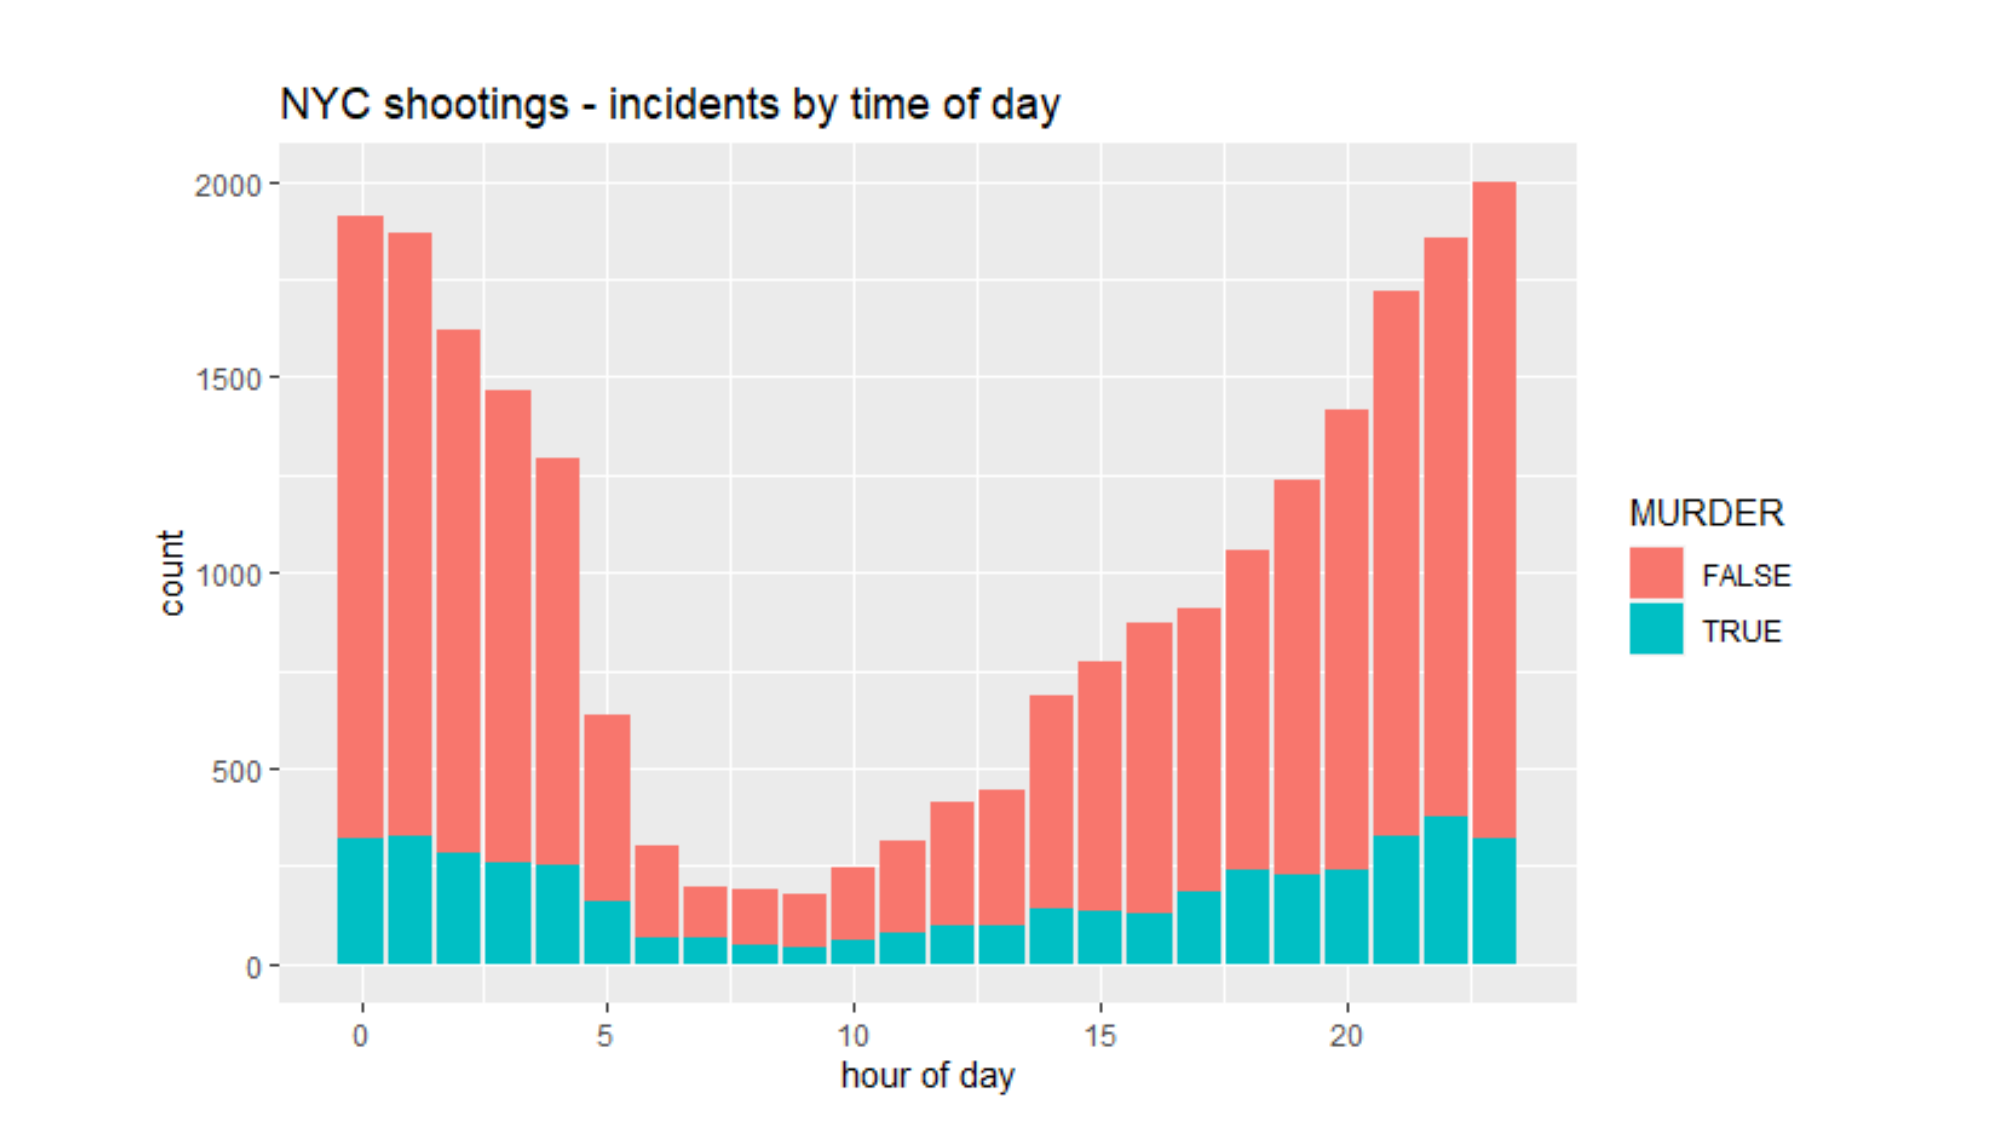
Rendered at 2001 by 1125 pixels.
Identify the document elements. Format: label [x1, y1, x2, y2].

list [130, 59, 1863, 1110]
